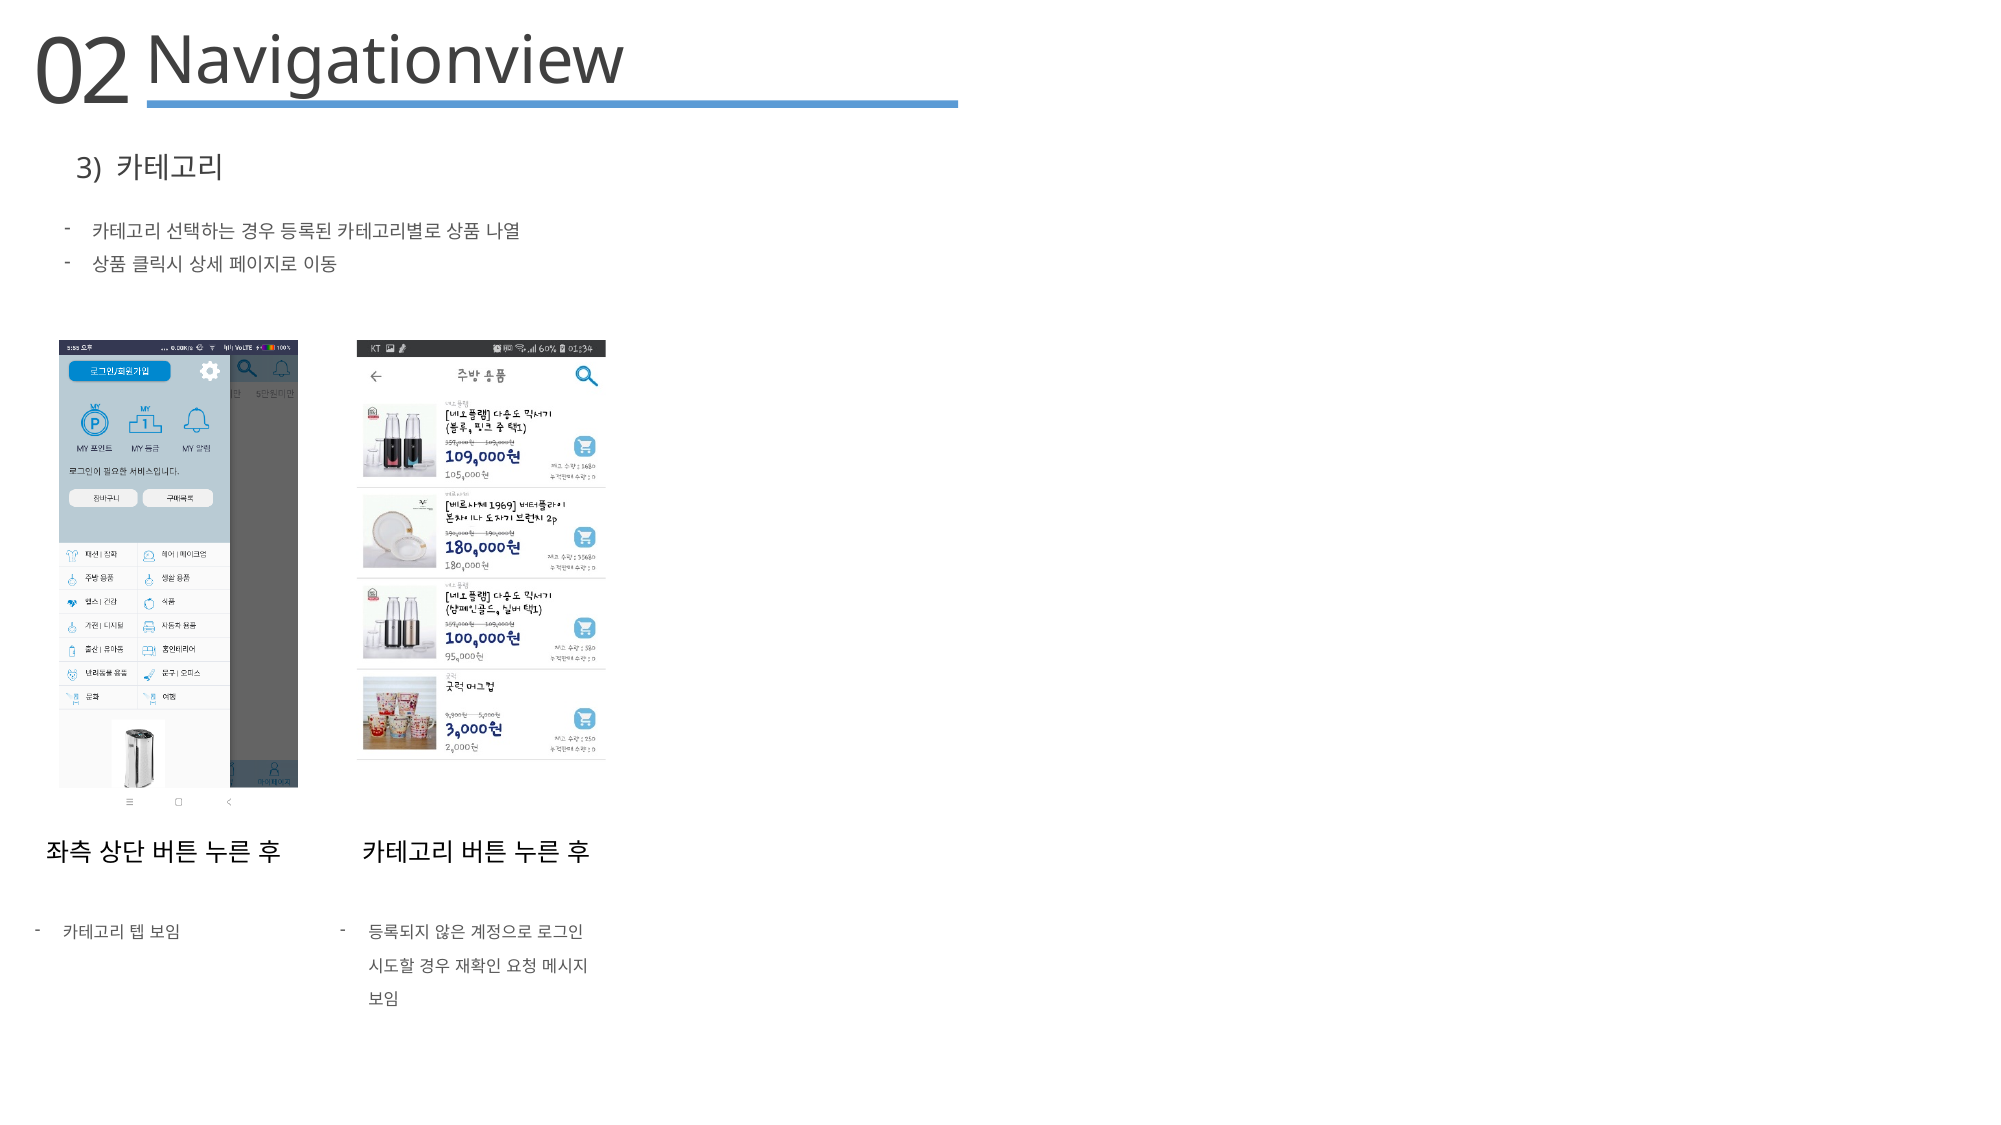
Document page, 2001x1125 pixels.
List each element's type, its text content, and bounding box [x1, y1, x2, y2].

text_box 카테고리 선택하는 경우 등록된 카테고리별로 상품 나열 상품 클릭시 상세 페이지로 이동 [58, 208, 656, 276]
picture [59, 340, 298, 816]
text_box 카테고리 버튼 누른 후 [347, 829, 606, 874]
picture [356, 340, 606, 780]
text_box 카테고리 텝 보임 [28, 908, 301, 942]
text_box 등록되지 않은 계정으로 로그인 시도할 경우 재확인 요청 메시지 보임 [334, 908, 606, 1009]
text_box [146, 99, 959, 109]
text_box 3) 카테고리 [61, 142, 240, 192]
text_box 좌측 상단 버튼 누른 후 [32, 829, 297, 874]
text_box 02 [19, 4, 148, 130]
text_box Navigationview [130, 9, 641, 105]
